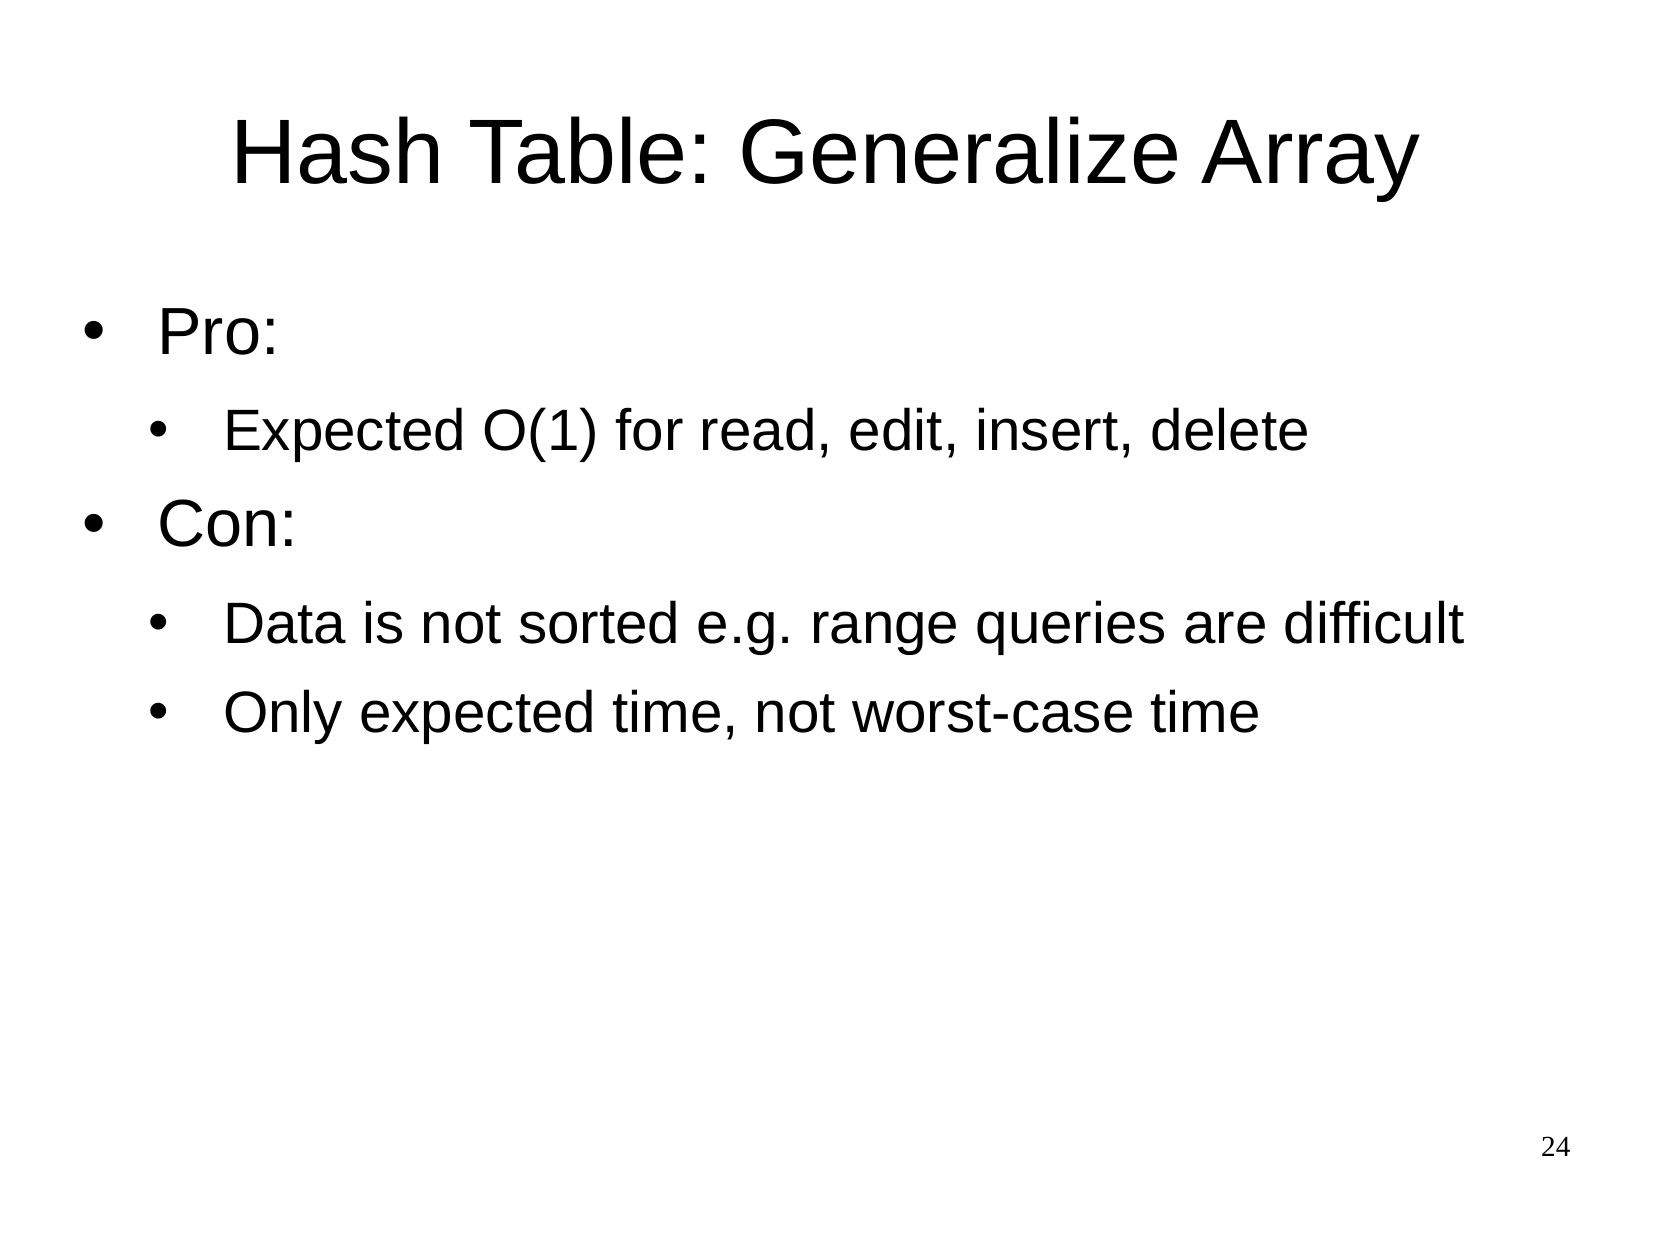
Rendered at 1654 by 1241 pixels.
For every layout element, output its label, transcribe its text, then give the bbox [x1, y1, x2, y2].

slide_number 24 [1185, 1129, 1571, 1215]
list Pro: Expected O(1) for read, edit, insert, delete Con: Data is not sorted e.g. range queries are difficult Only expected time, not worst-case time [82, 290, 1571, 1109]
title Hash Table: Generalize Array [82, 49, 1571, 257]
